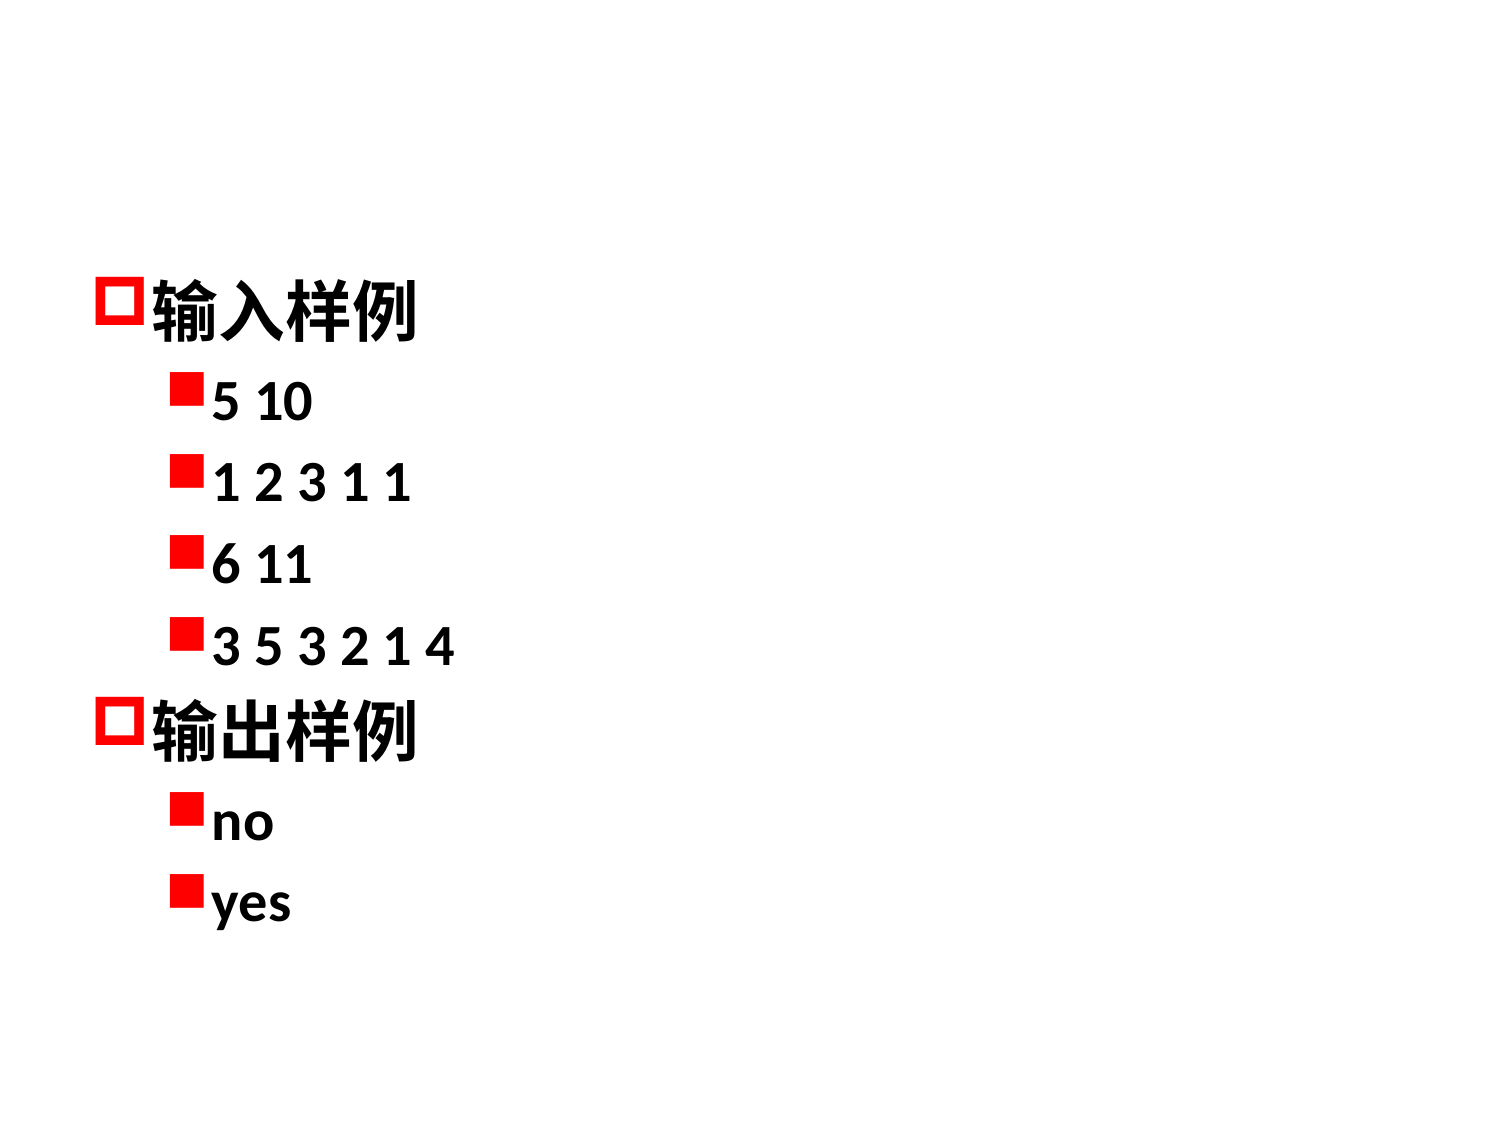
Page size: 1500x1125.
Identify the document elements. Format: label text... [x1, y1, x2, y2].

list 输入样例 5 10 1 2 3 1 1 6 11 3 5 3 2 1 4 输出样例 no yes [75, 262, 1425, 1005]
